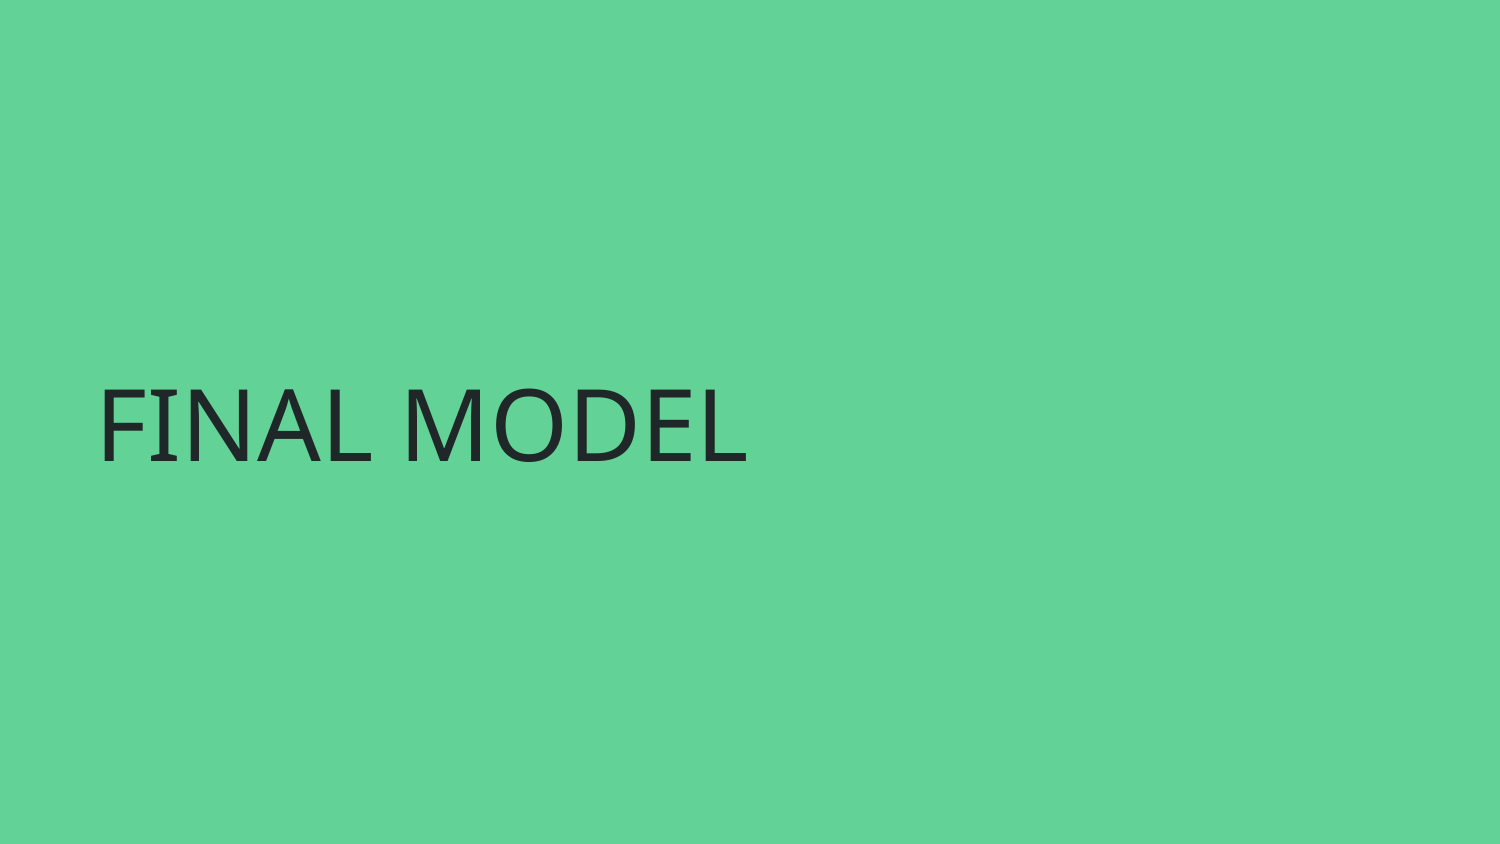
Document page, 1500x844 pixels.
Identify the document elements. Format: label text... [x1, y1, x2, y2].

title FINAL MODEL [80, 86, 1032, 758]
